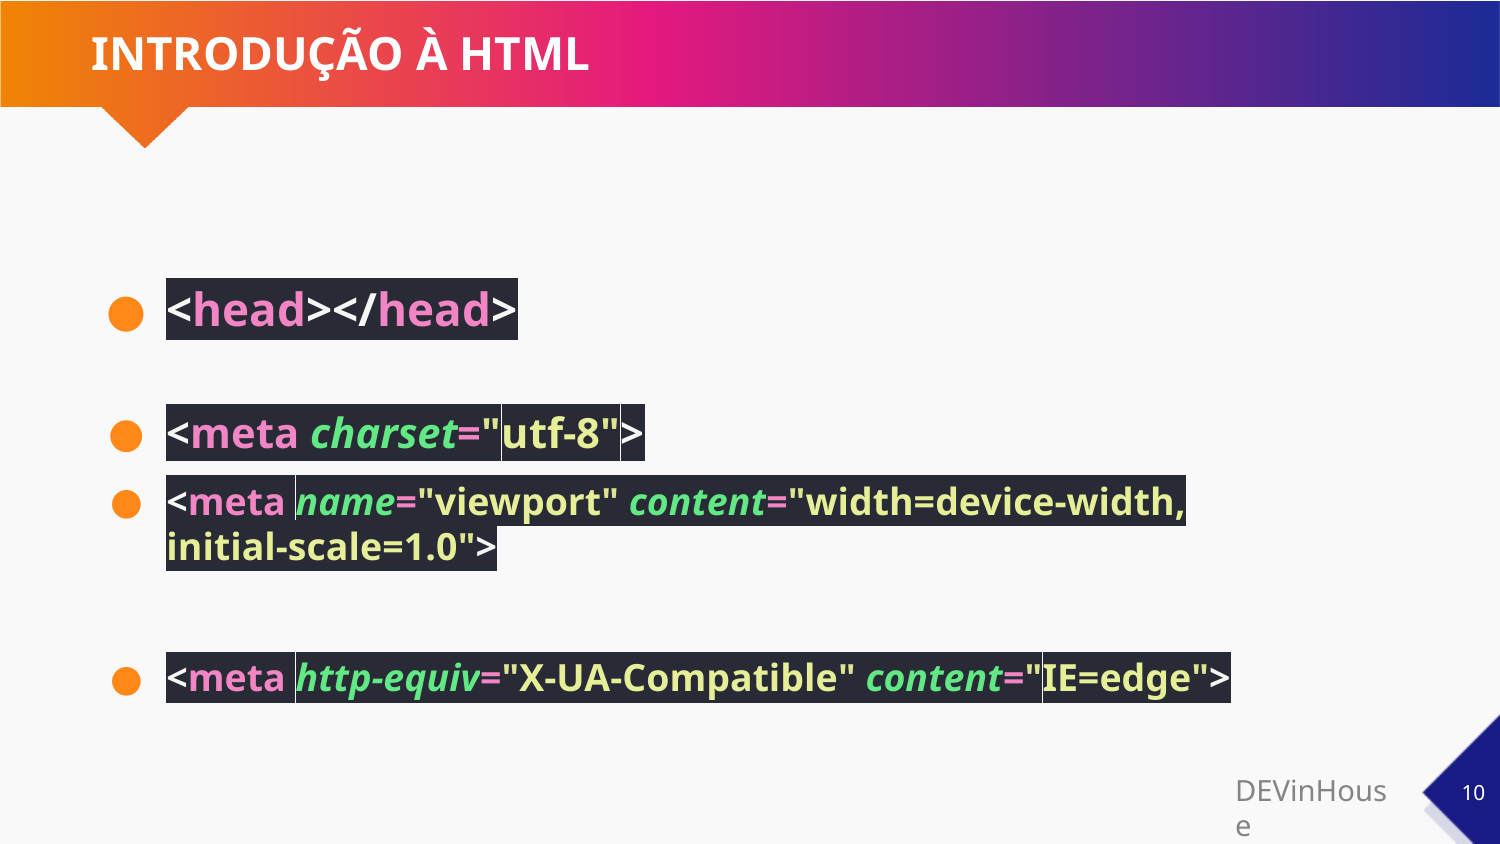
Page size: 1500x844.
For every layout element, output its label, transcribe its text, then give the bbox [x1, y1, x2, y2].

title <head></head> <meta charset="utf-8"> <meta name="viewport" content="width=device-width, initial-scale=1.0"> <meta http-equiv="X-UA-Compatible" content="IE=edge"> [76, 198, 1409, 727]
slide_number ‹#› [1446, 771, 1500, 817]
picture [0, 0, 1500, 168]
picture [1417, 712, 1500, 844]
title INTRODUÇÃO À HTML [76, 0, 1424, 105]
